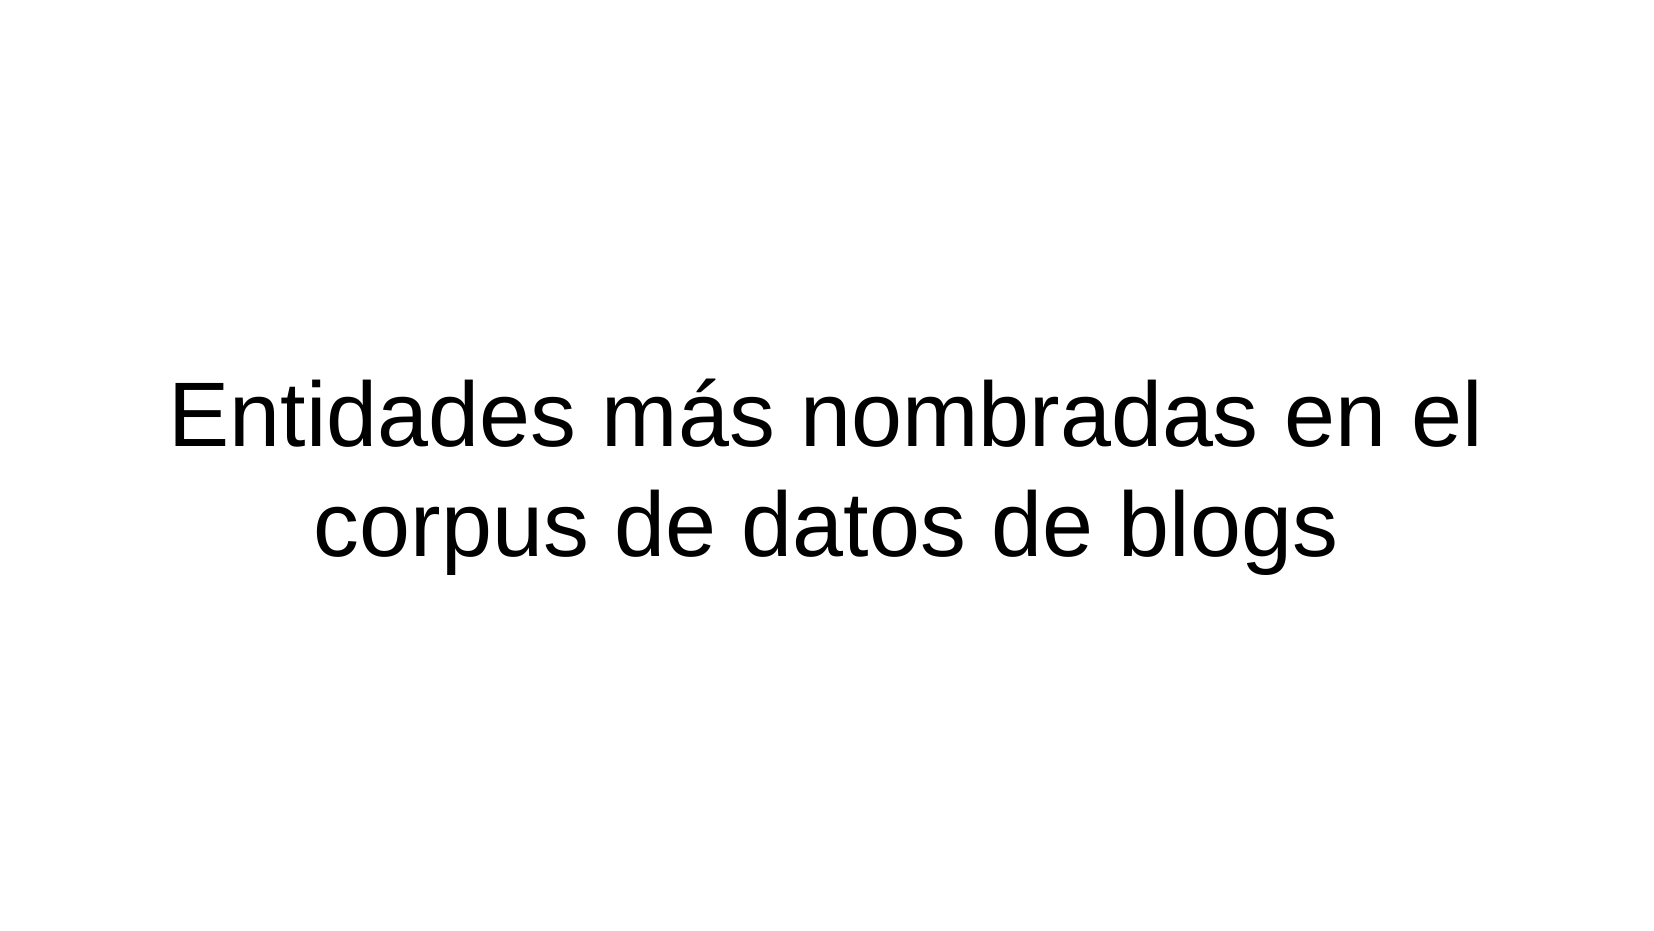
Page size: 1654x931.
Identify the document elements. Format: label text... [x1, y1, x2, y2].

text_box Entidades más nombradas en el corpus de datos de blogs [82, 355, 1571, 576]
